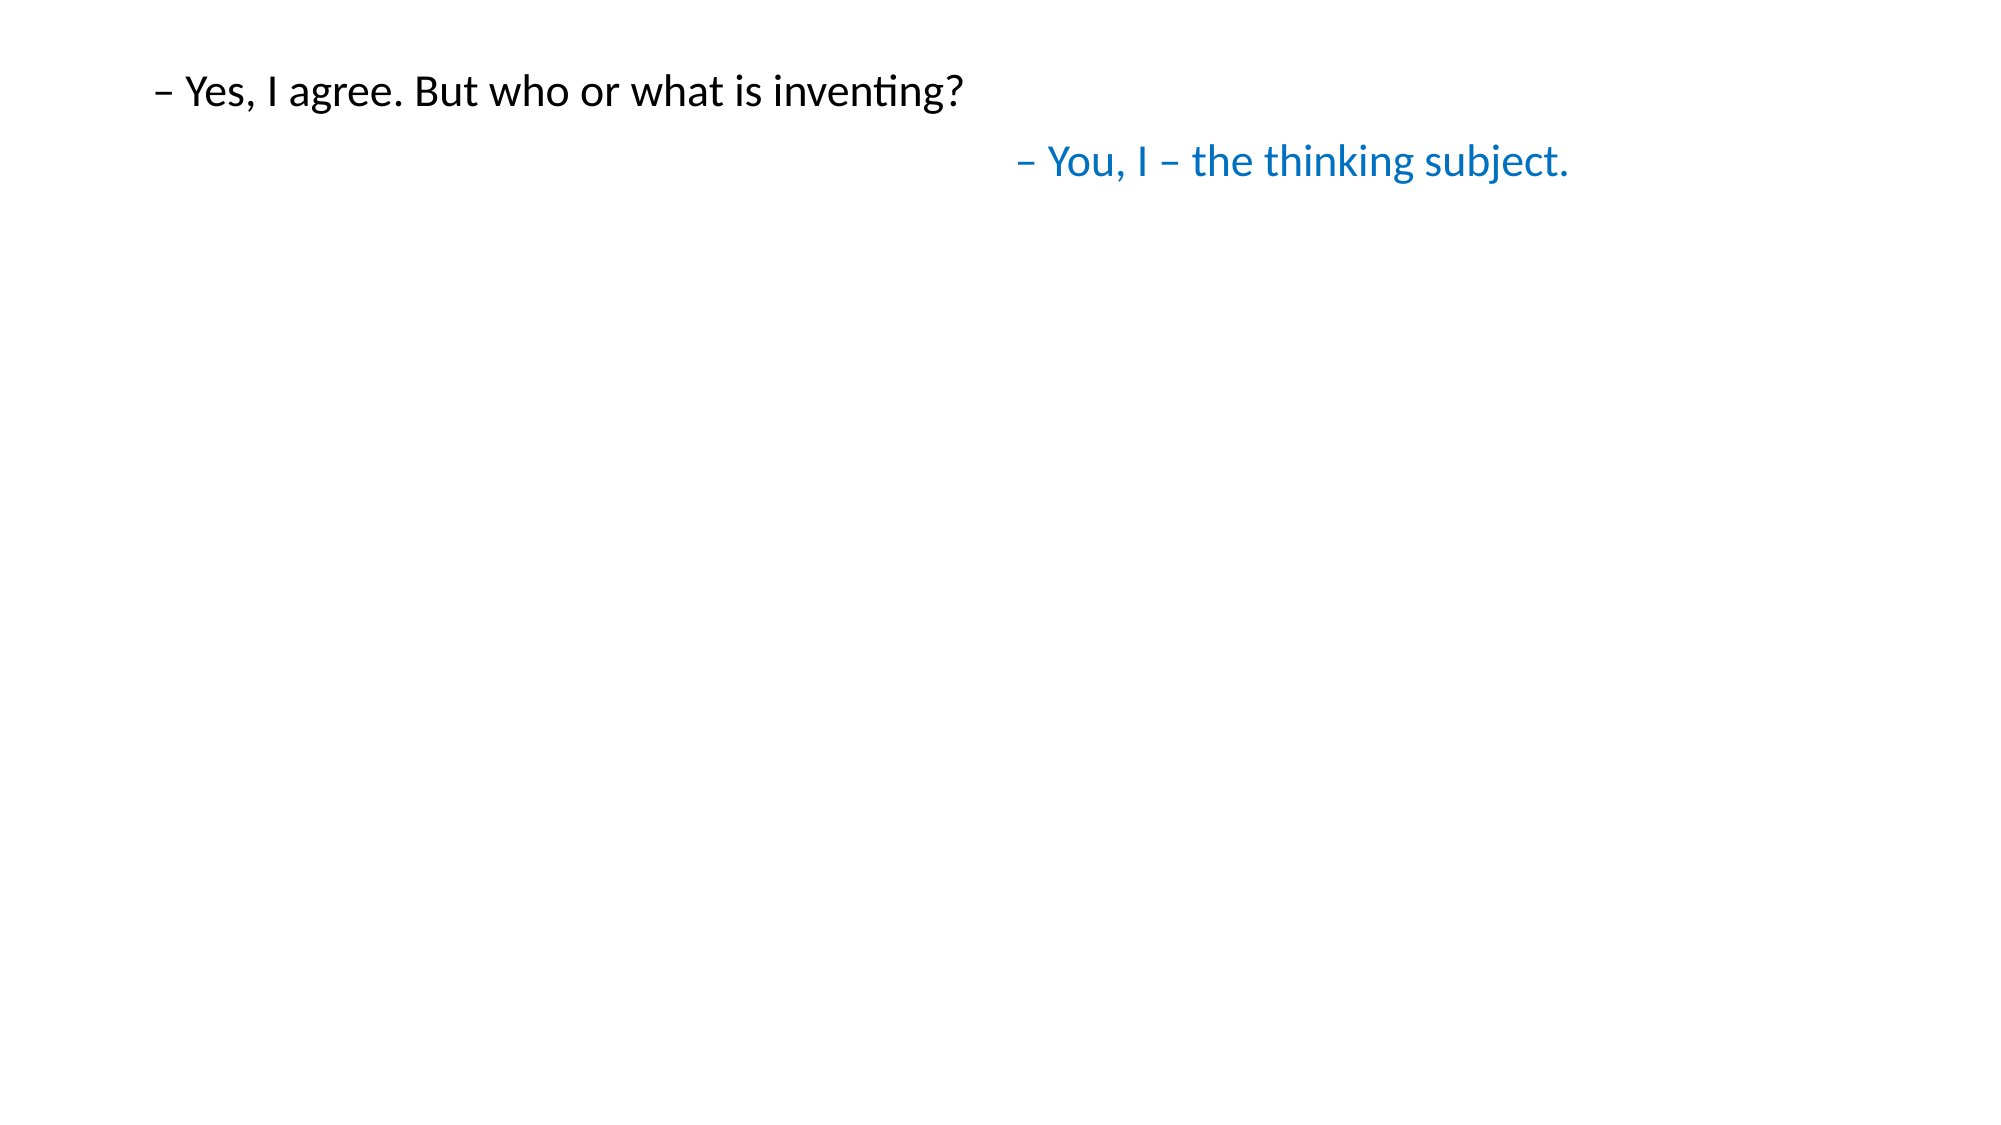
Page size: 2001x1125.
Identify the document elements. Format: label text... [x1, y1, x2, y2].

list – You, I – the thinking subject. [999, 129, 1863, 1014]
list – Yes, I agree. But who or what is inventing? [137, 59, 988, 1014]
